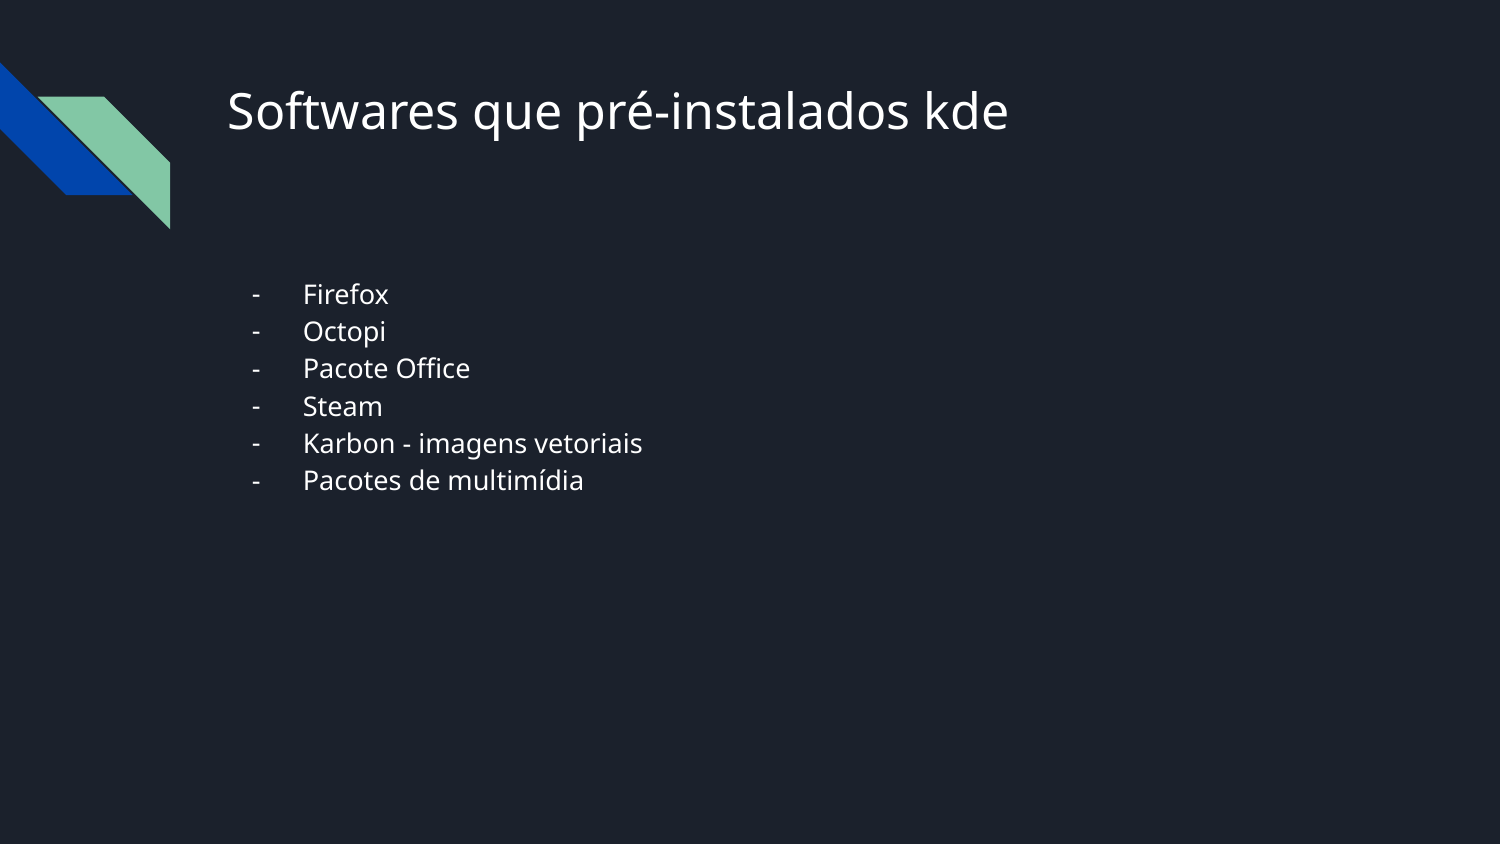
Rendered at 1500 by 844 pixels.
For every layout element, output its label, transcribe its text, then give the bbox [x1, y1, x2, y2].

list Firefox Octopi Pacote Office Steam Karbon - imagens vetoriais Pacotes de multimídia [212, 257, 1368, 735]
title Softwares que pré-instalados kde [212, 64, 1368, 215]
